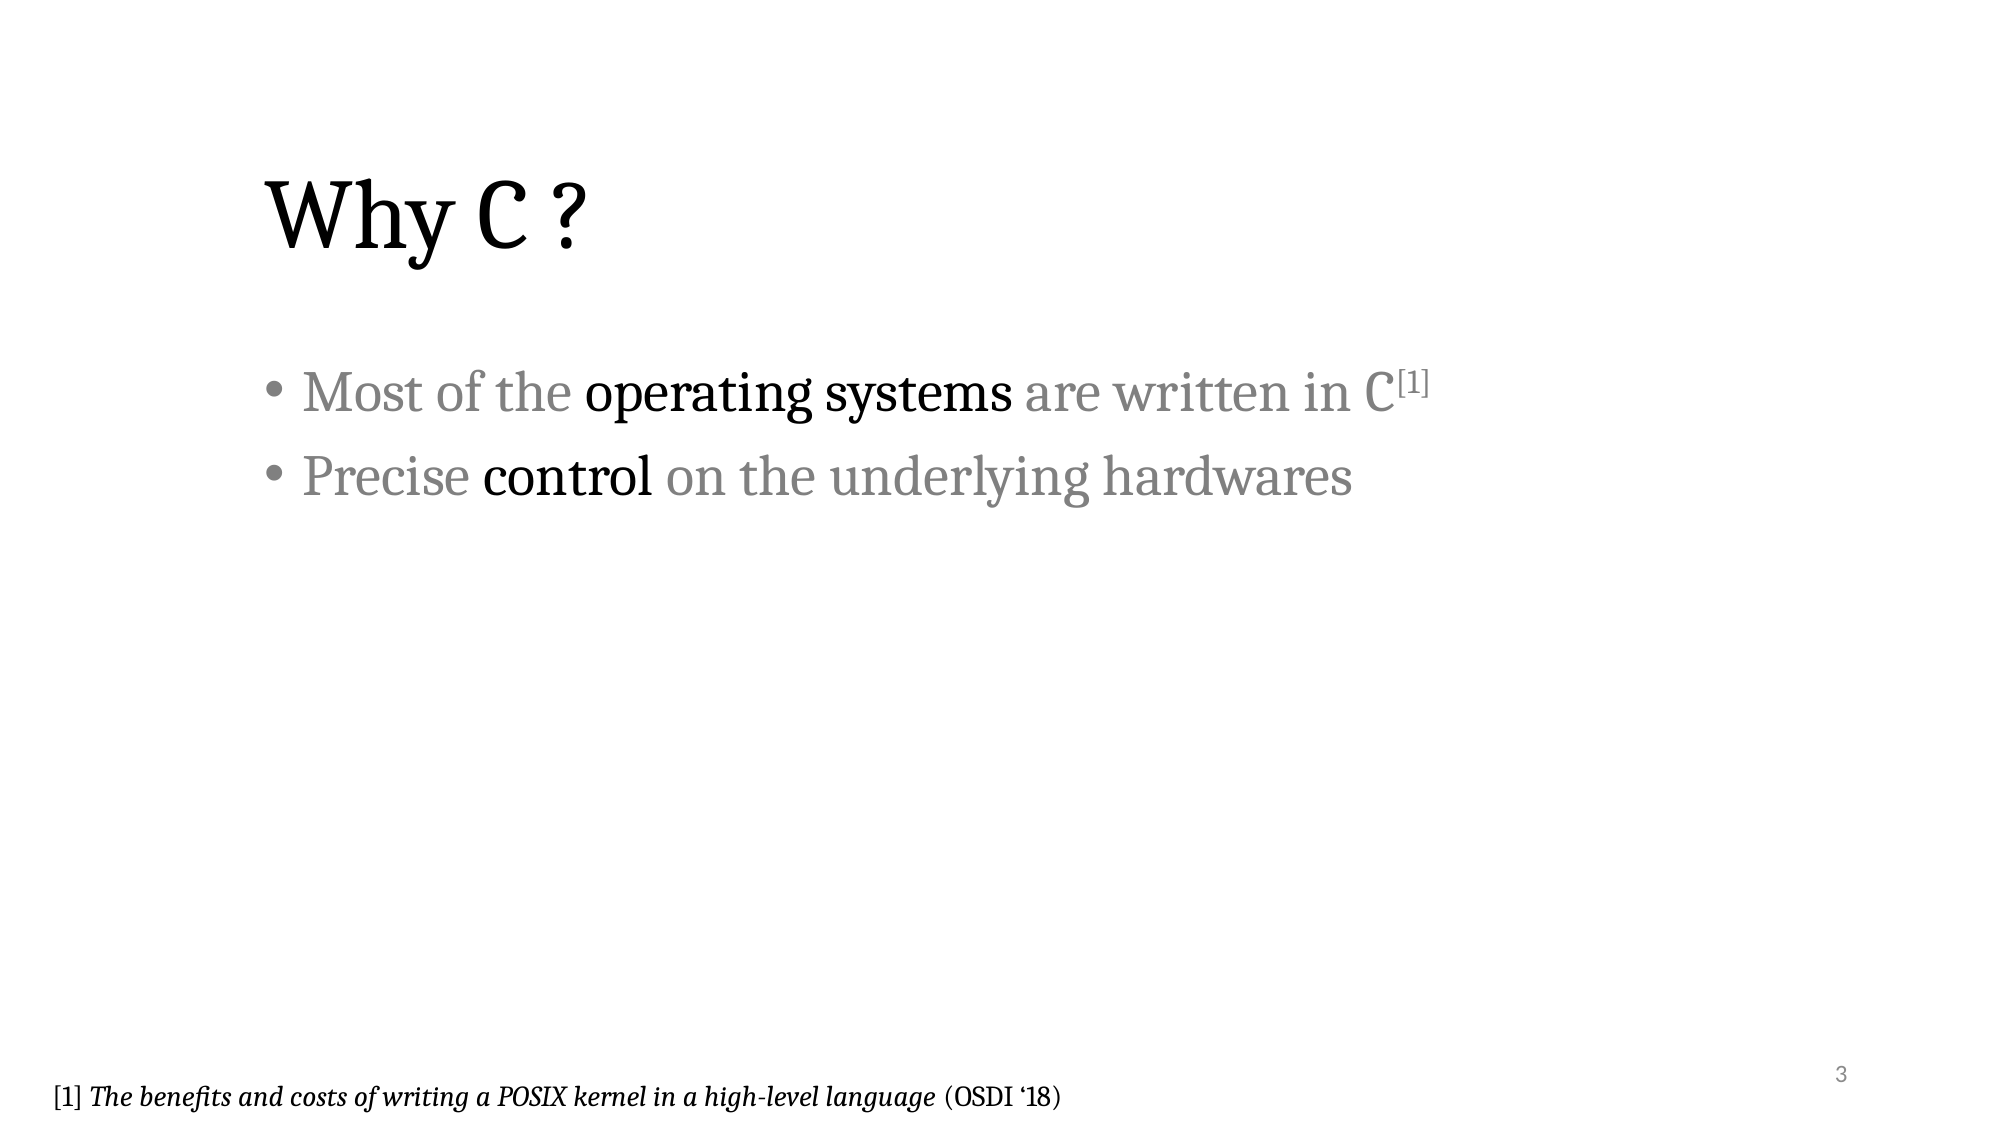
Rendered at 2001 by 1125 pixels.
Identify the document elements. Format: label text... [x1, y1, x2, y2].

text_box Most of the operating systems are written in C[1] Precise control on the underlying hardwares [249, 353, 1750, 563]
slide_number 3 [1412, 1042, 1863, 1103]
text_box Why C ? [249, 20, 1750, 353]
text_box [1] The benefits and costs of writing a POSIX kernel in a high-level language (OSDI ‘18) [37, 1070, 1078, 1120]
